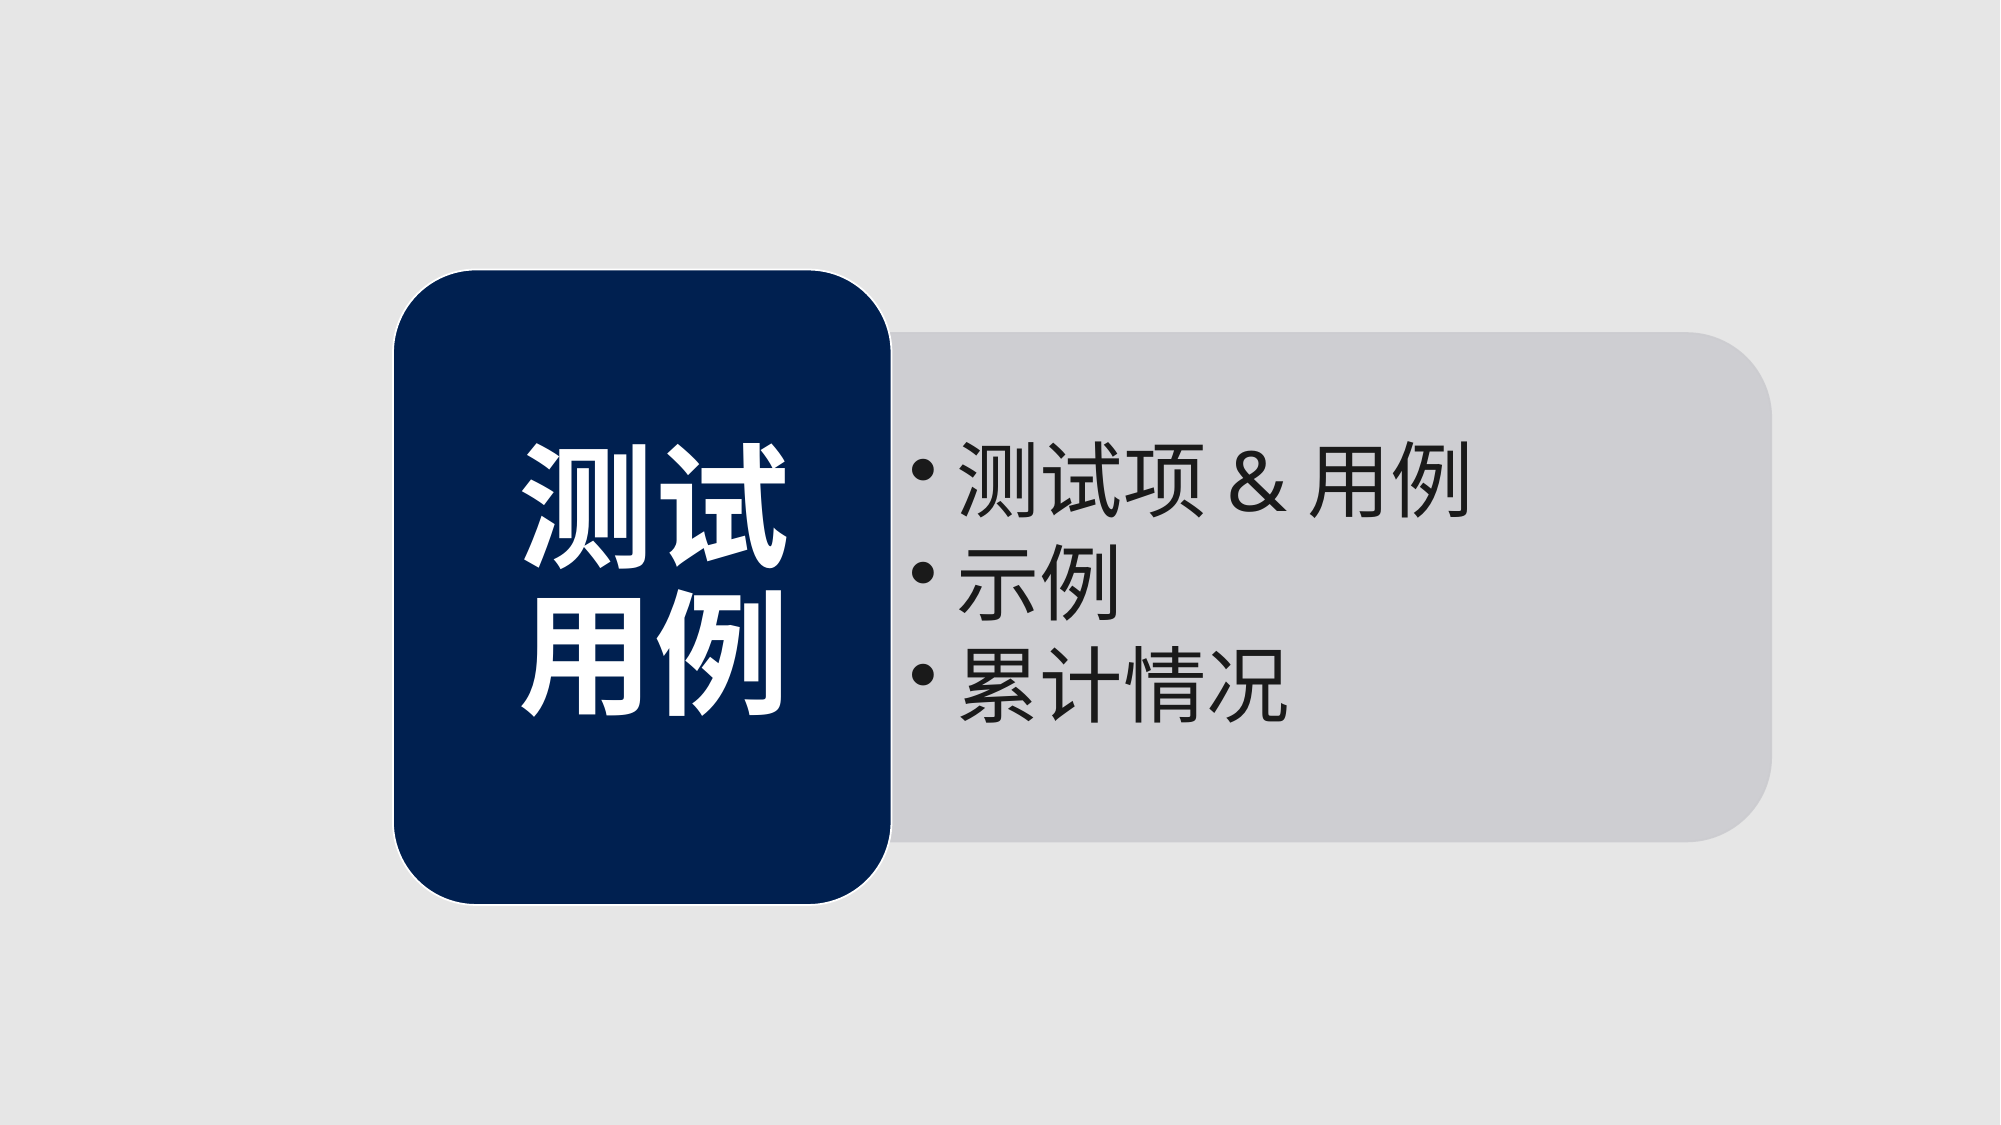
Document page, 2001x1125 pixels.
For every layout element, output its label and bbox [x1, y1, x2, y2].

text_box [386, 269, 1772, 906]
